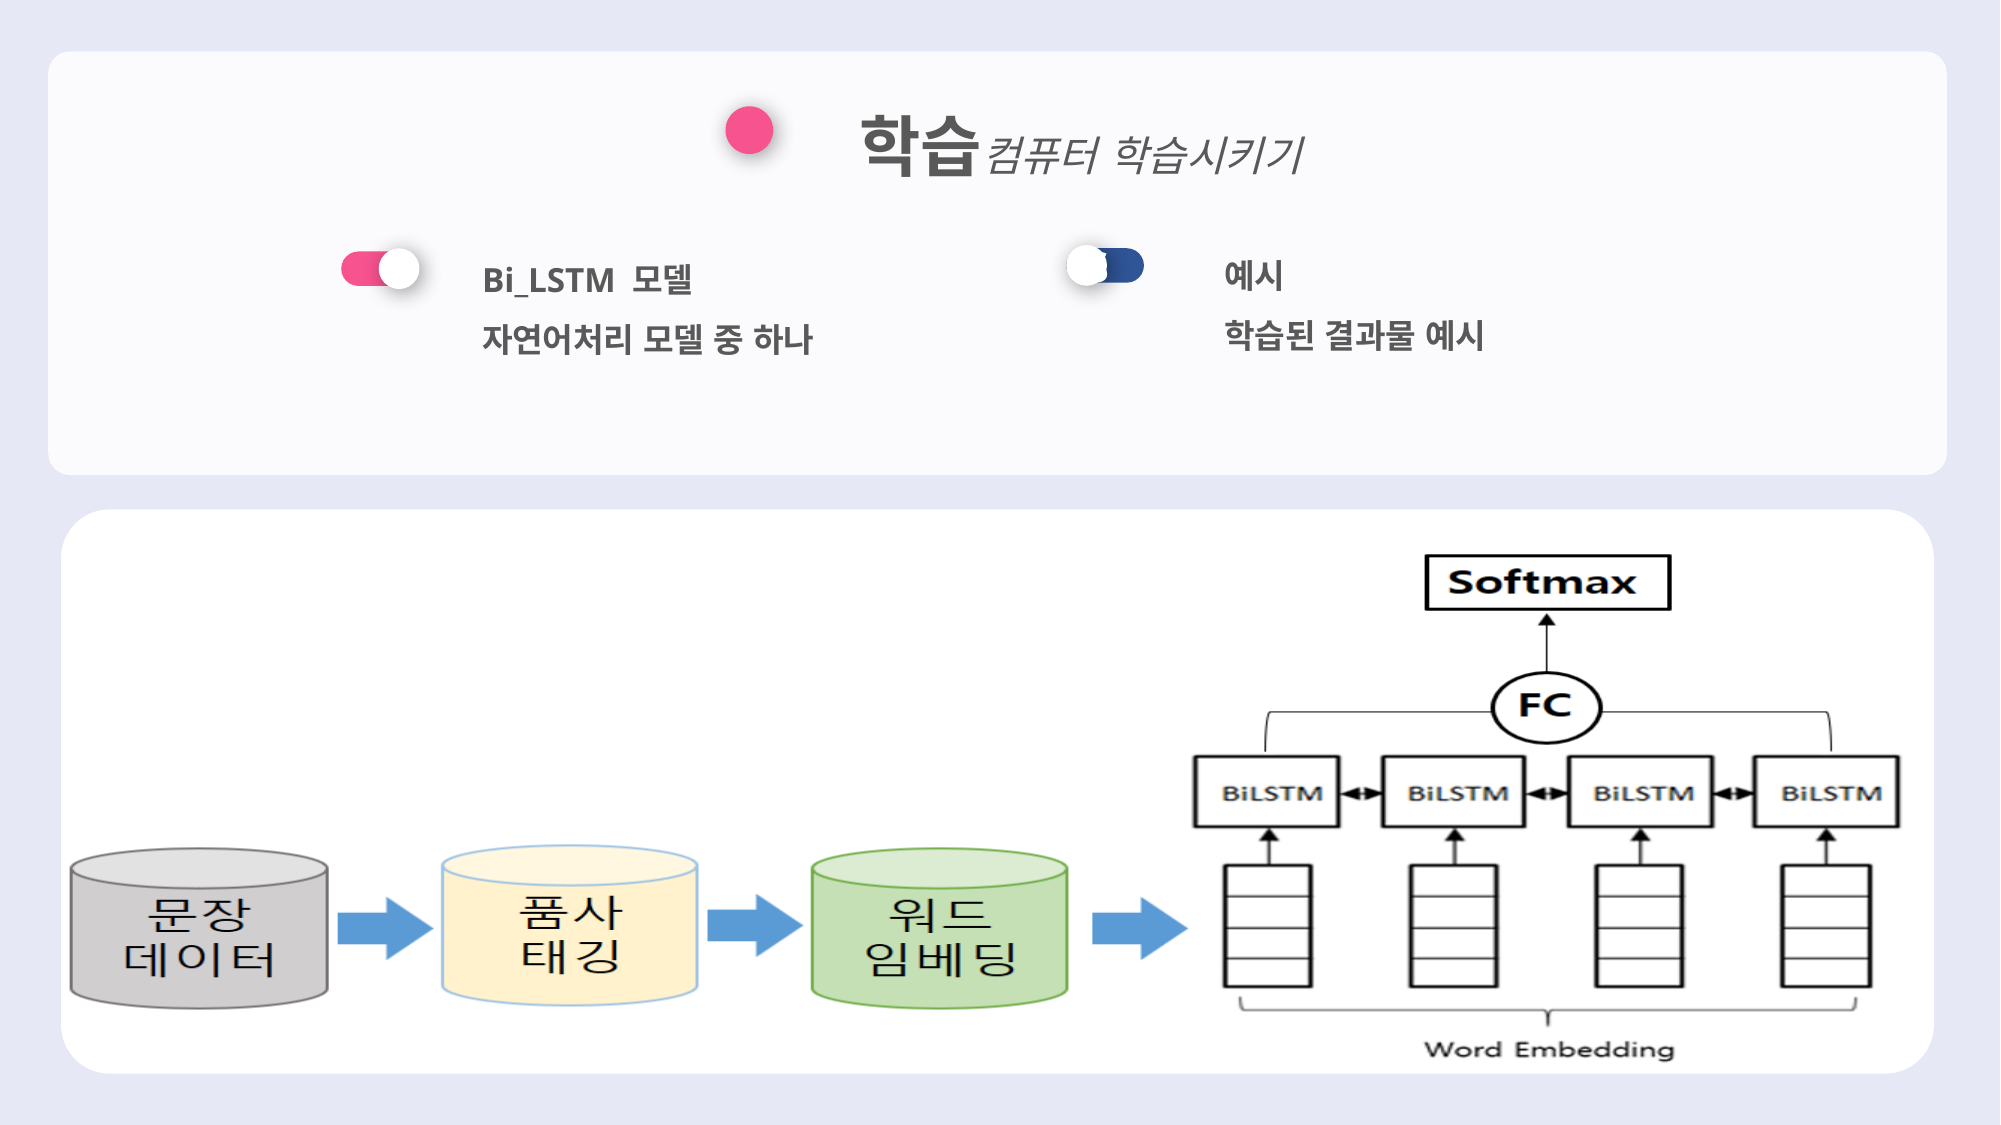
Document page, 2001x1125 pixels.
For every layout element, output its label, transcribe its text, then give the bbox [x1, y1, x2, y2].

picture [61, 509, 1934, 1074]
text_box 학습컴퓨터 학습시키기 [47, 50, 1948, 477]
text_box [1066, 244, 1144, 286]
text_box Bi_LSTM 모델 자연어처리 모델 중 하나 [467, 231, 944, 367]
text_box 예시 학습된 결과물 예시 [1209, 228, 1686, 363]
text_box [341, 248, 420, 290]
text_box [724, 105, 775, 156]
